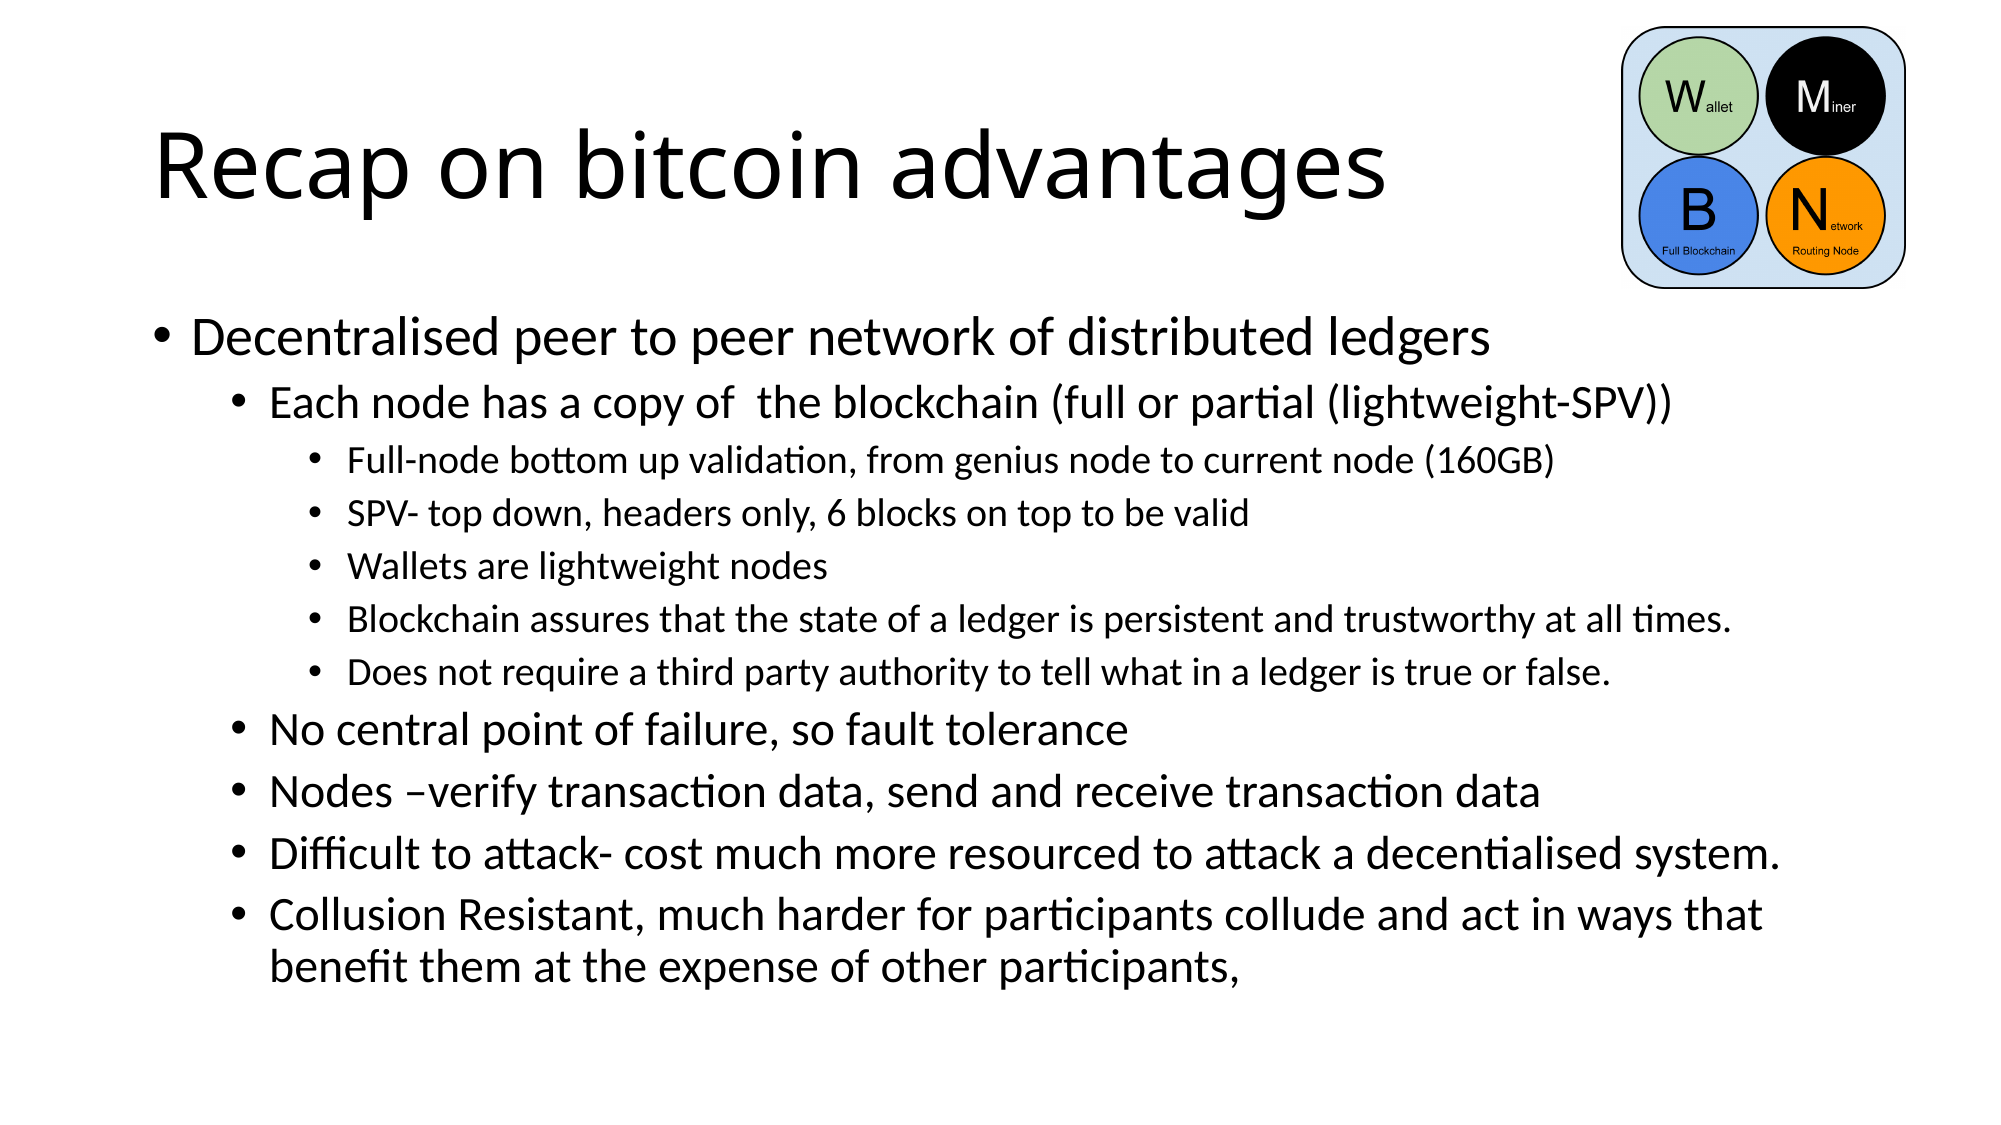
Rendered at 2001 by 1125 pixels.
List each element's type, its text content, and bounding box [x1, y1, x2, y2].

picture [1621, 26, 1906, 289]
list Decentralised peer to peer network of distributed ledgers Each node has a copy of the blockchain (full or partial (lightweight-SPV)) Full-node bottom up validation, from genius node to current node (160GB) SPV- top down, headers only, 6 blocks on top to be valid Wallets are lightweight nodes Blockchain assures that the state of a ledger is persistent and trustworthy at all times. Does not require a third party authority to tell what in a ledger is true or false. No central point of failure, so fault tolerance Nodes –verify transaction data, send and receive transaction data Difficult to attack- cost much more resourced to attack a decentialised system. Collusion Resistant, much harder for participants collude and act in ways that benefit them at the expense of other participants, [137, 299, 1799, 1014]
title Recap on bitcoin advantages [137, 59, 1621, 278]
